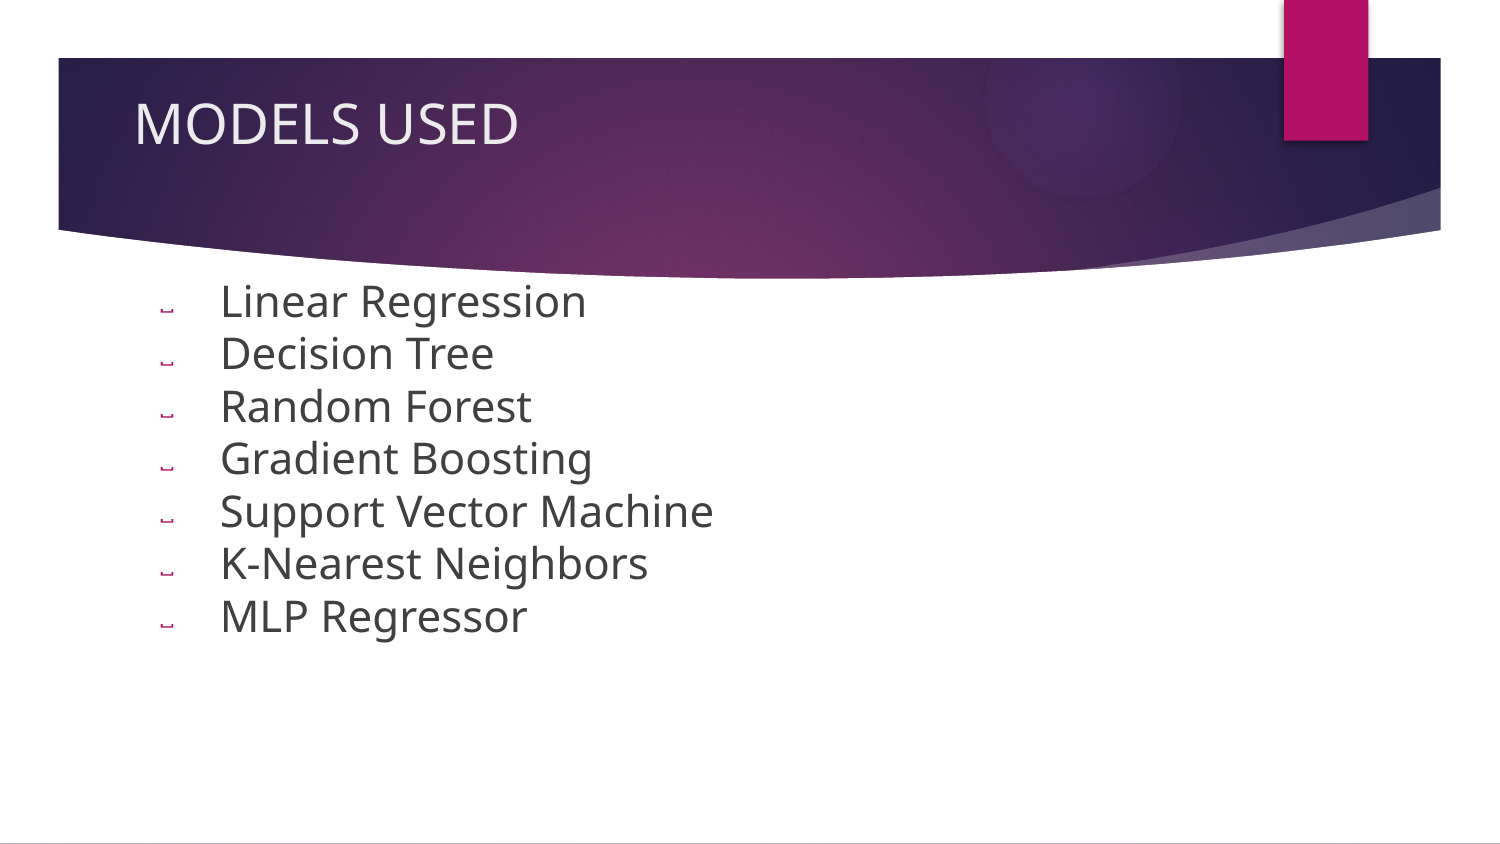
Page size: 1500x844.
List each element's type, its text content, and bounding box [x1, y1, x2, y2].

subtitle Linear Regression Decision Tree Random Forest Gradient Boosting Support Vector Machine K-Nearest Neighbors MLP Regressor [129, 208, 1371, 765]
title MODELS USED [118, 73, 1383, 168]
